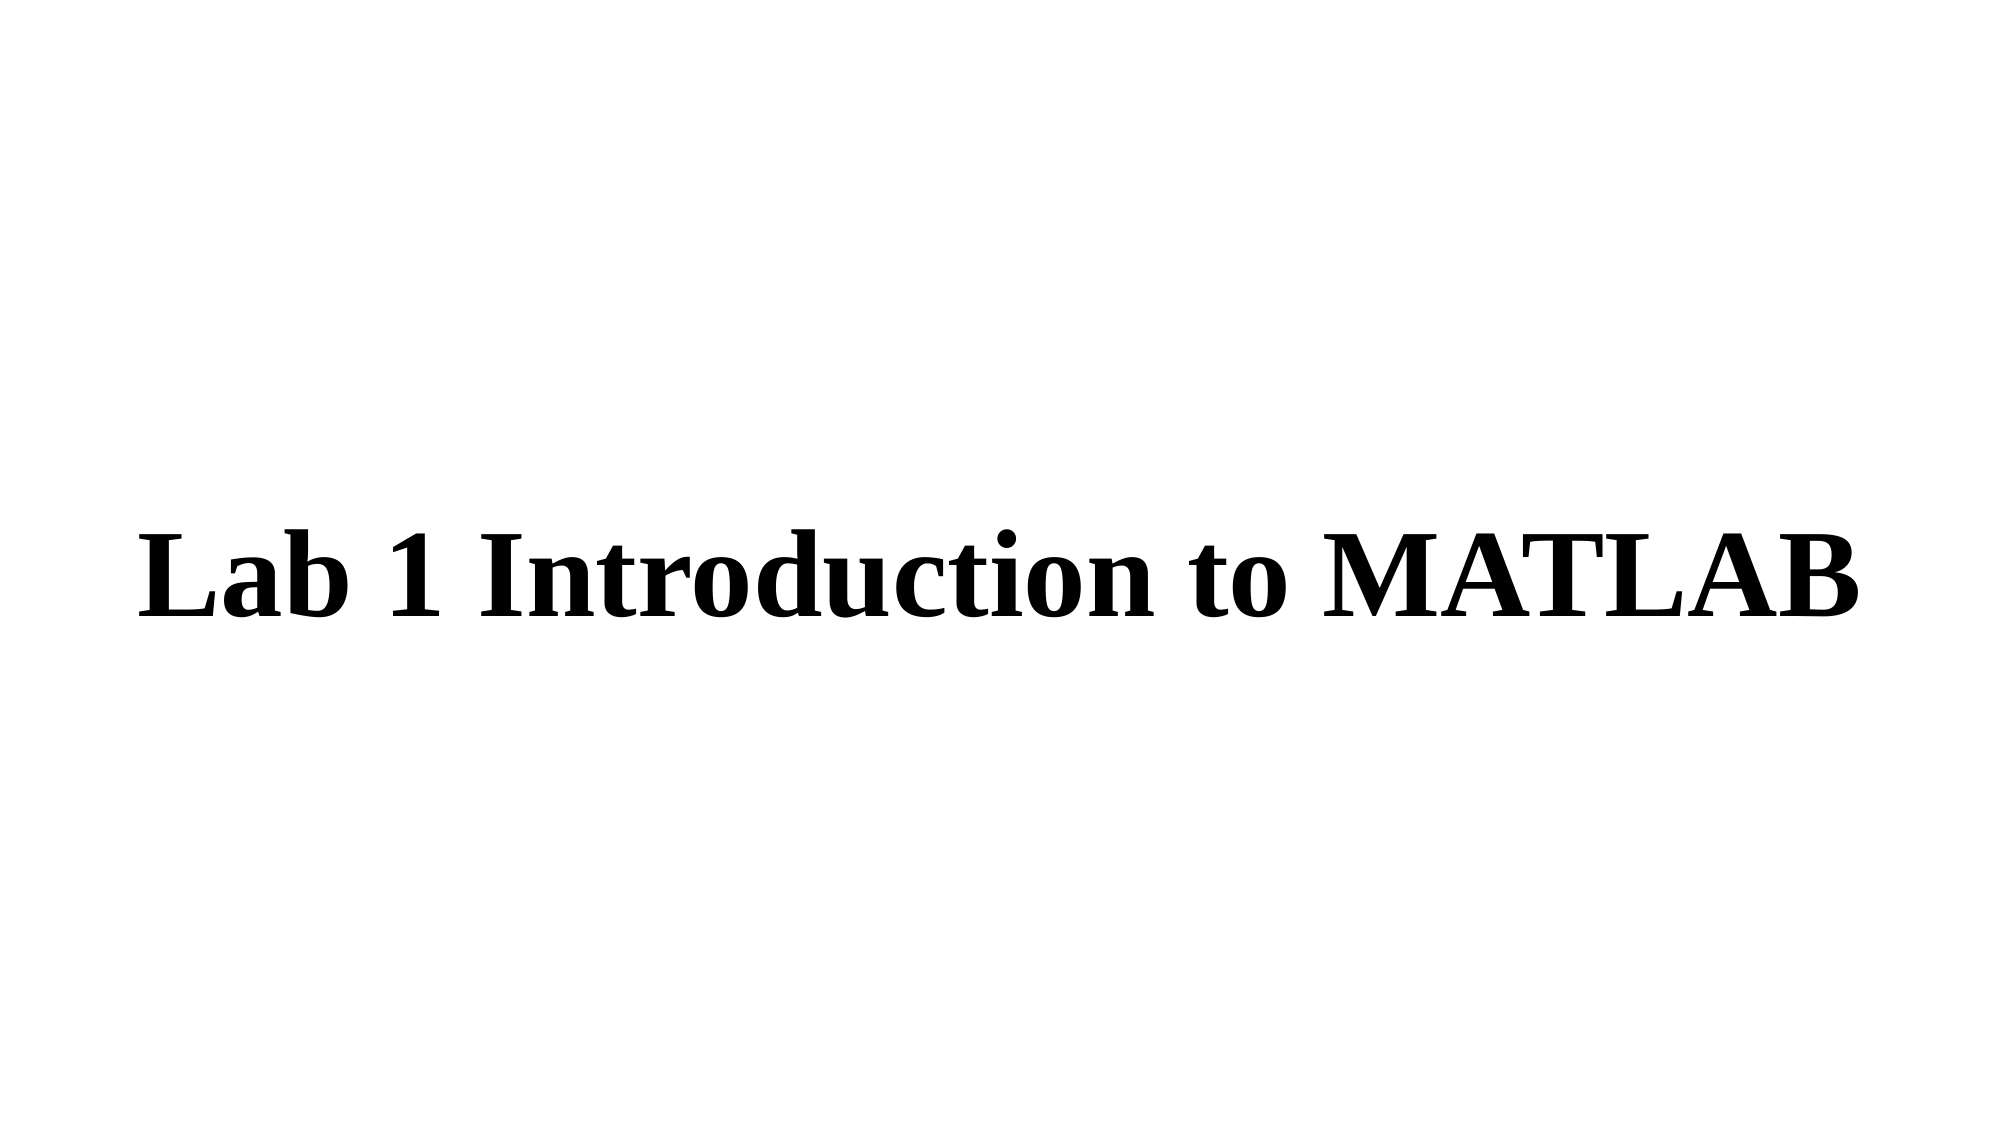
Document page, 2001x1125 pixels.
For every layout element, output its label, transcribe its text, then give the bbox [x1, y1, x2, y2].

title Lab 1 Introduction to MATLAB [114, 473, 1886, 652]
